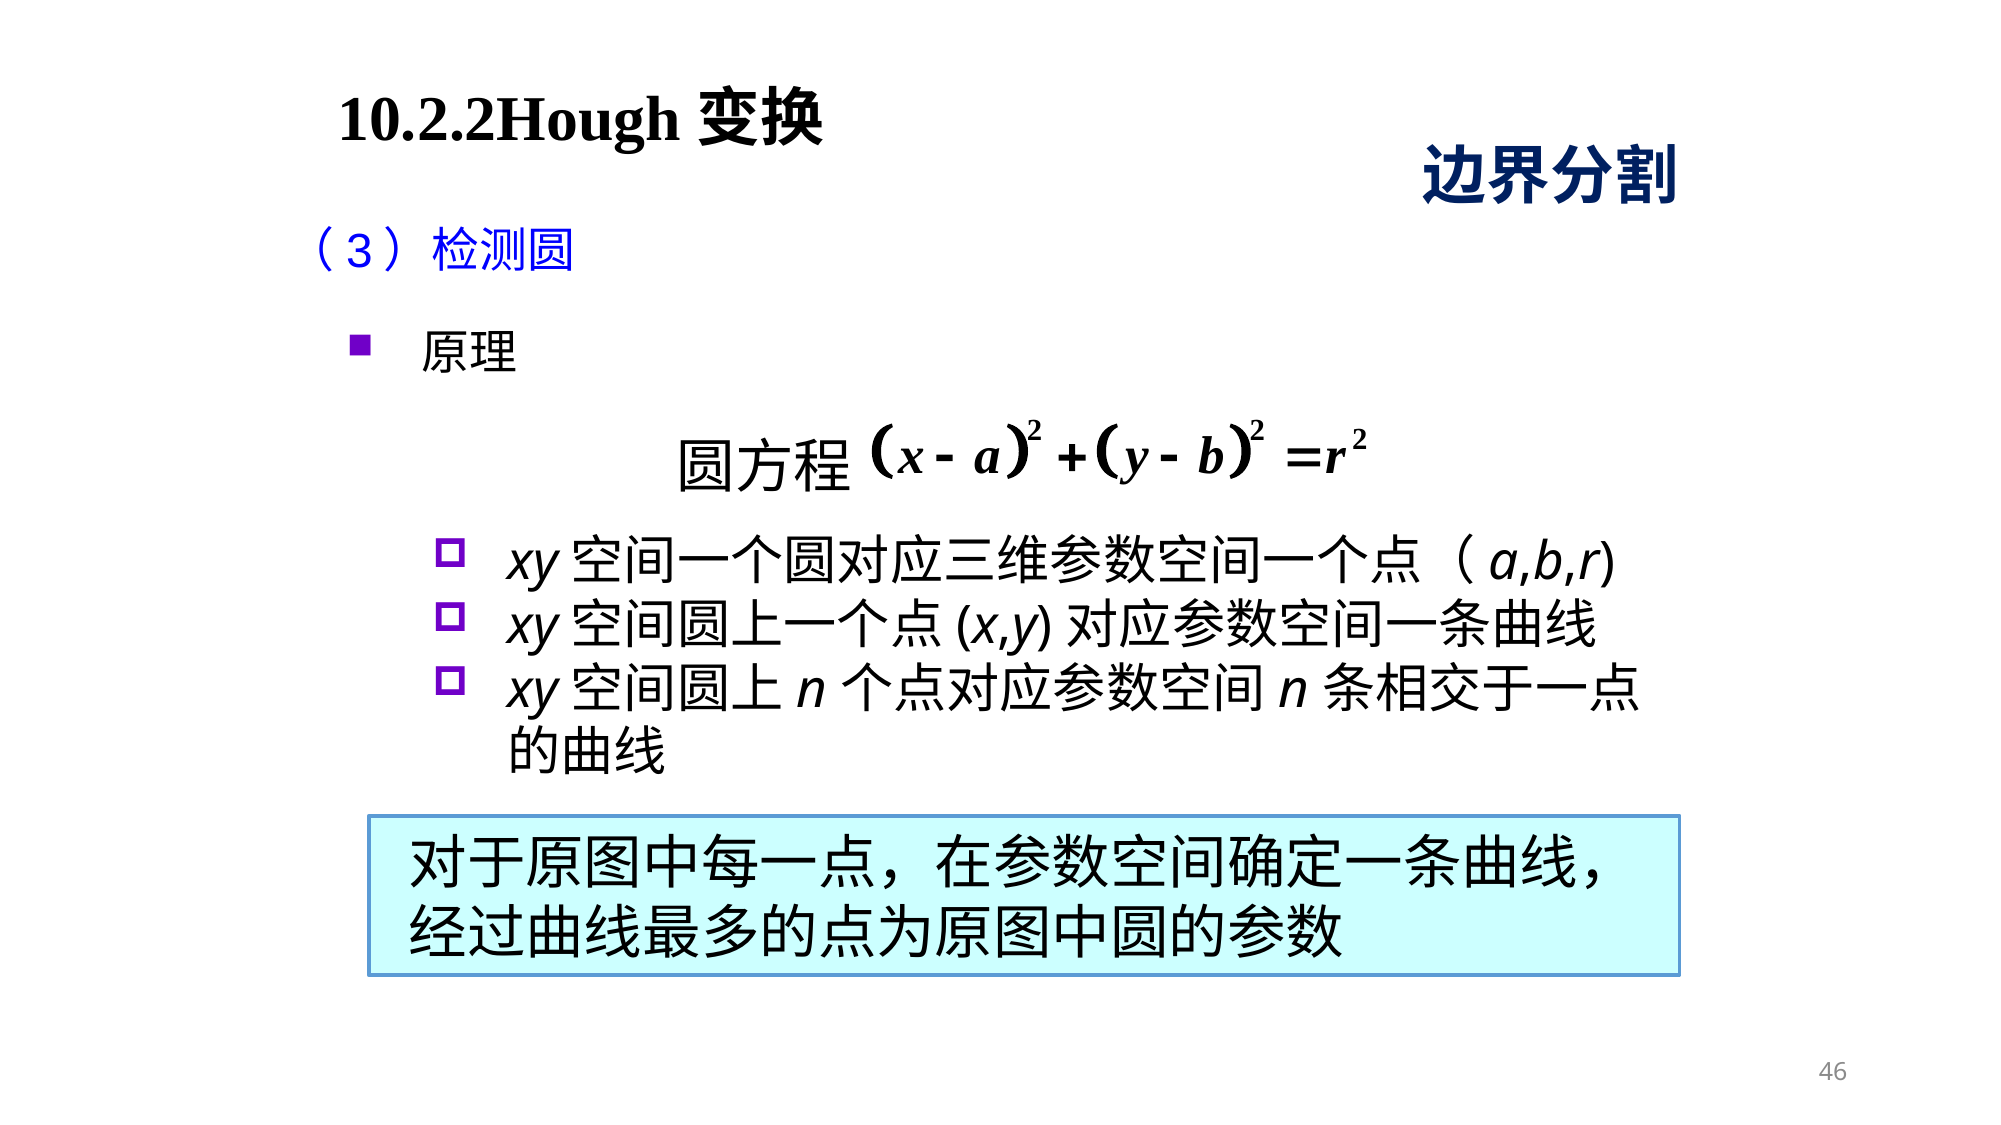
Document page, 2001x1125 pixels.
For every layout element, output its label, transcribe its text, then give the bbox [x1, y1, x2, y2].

text_box 边界分割 [1414, 140, 1678, 206]
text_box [641, 405, 1379, 510]
text_box 对于原图中每一点，在参数空间确定一条曲线，经过曲线最多的点为原图中圆的参数 [368, 815, 1680, 976]
text_box xy空间一个圆对应三维参数空间一个点（a,b,r) xy空间圆上一个点(x,y)对应参数空间一条曲线 xy空间圆上n个点对应参数空间n条相交于一点的曲线 [397, 519, 1678, 789]
text_box （3）检测圆 [267, 209, 595, 287]
text_box 10.2.2Hough变换 [322, 50, 1377, 180]
text_box 原理 [311, 313, 533, 386]
slide_number 46 [1412, 1042, 1863, 1103]
